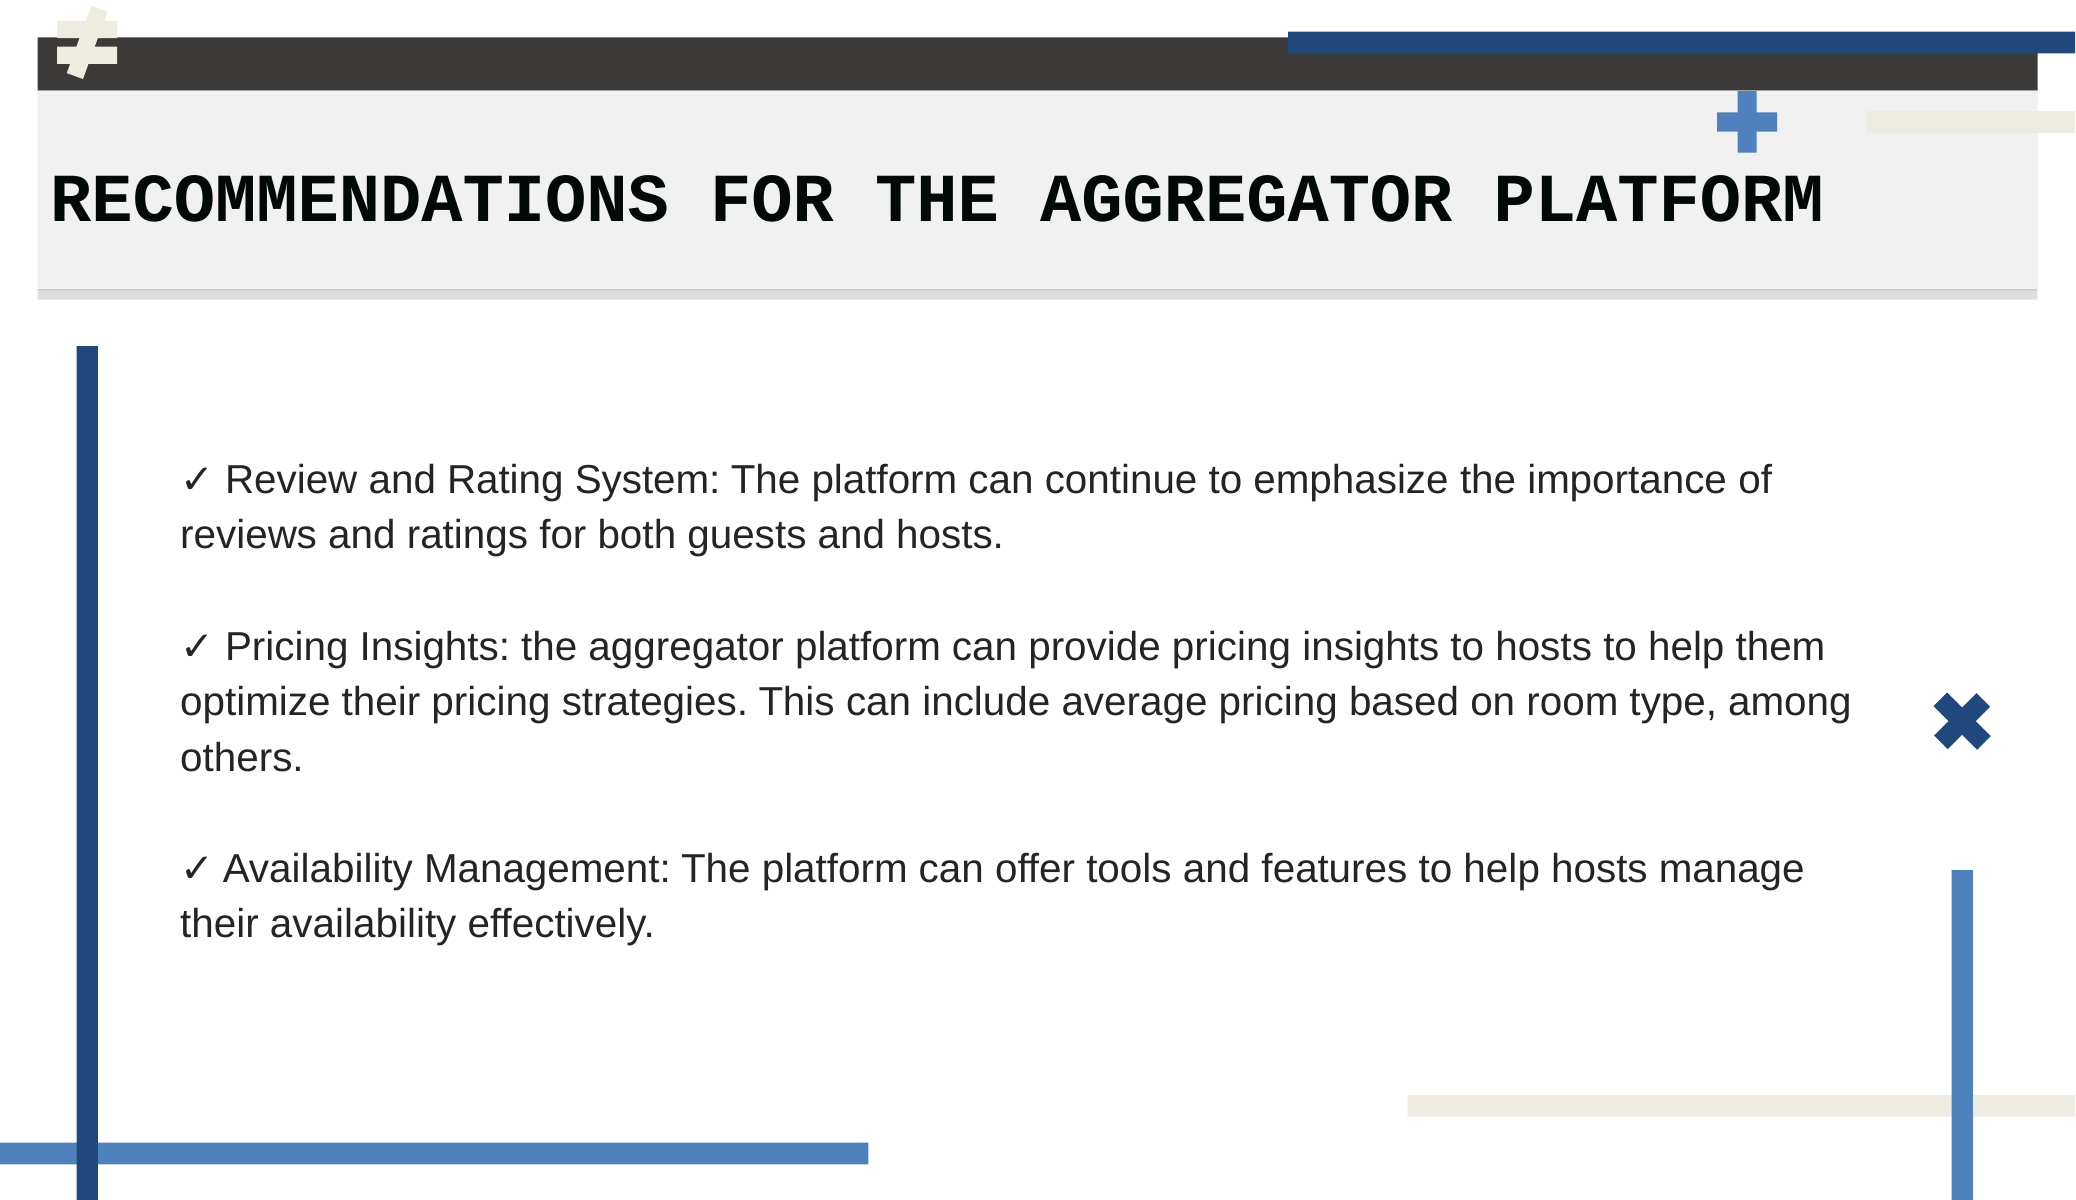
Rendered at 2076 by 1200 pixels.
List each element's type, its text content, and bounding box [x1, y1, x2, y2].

title ✓ Review and Rating System: The platform can continue to emphasize the importance of reviews and ratings for both guests and hosts. ✓ Pricing Insights: the aggregator platform can provide pricing insights to hosts to help them optimize their pricing strategies. This can include average pricing based on room type, among others. ✓ Availability Management: The platform can offer tools and features to help hosts manage their availability effectively. [159, 425, 1916, 1200]
text_box RECOMMENDATIONS FOR THE AGGREGATOR PLATFORM [35, 125, 2073, 250]
